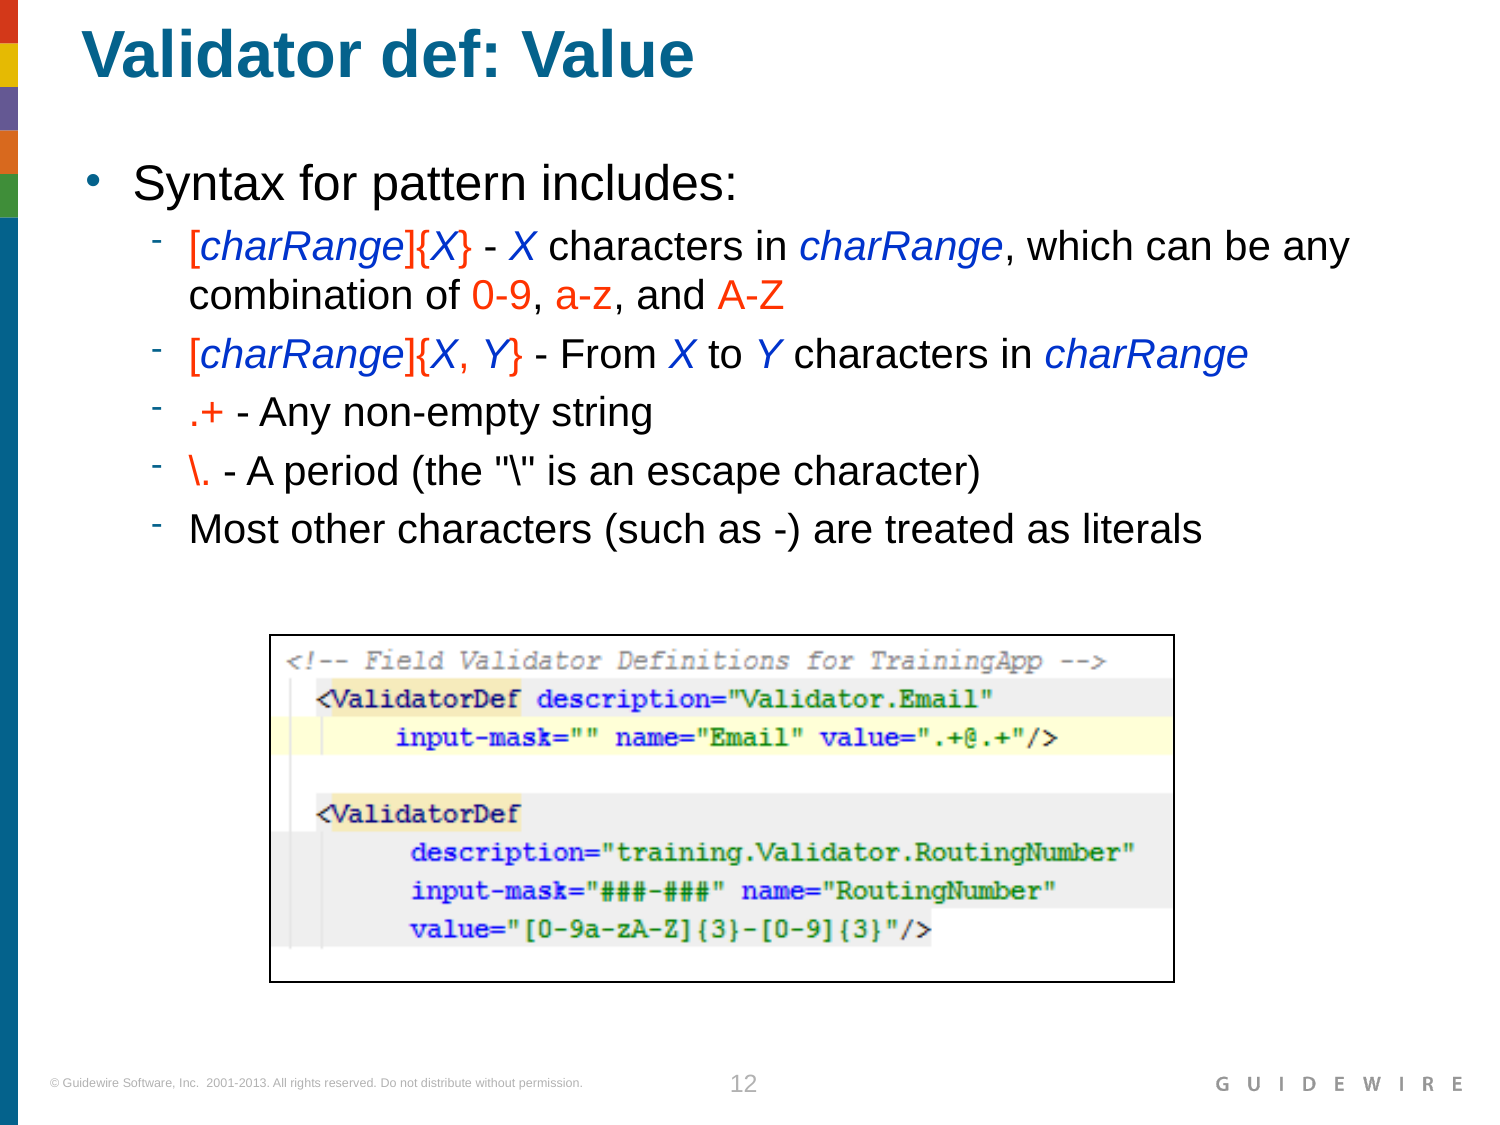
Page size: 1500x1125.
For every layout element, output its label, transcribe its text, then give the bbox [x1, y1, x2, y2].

list Syntax for pattern includes: [charRange]{X} - X characters in charRange, which can be any combination of 0-9, a-z, and A-Z [charRange]{X, Y} - From X to Y characters in charRange .+ - Any non-empty string \. - A period (the "\" is an escape character) Most other characters (such as -) are treated as literals [85, 149, 1451, 1050]
picture [1215, 1073, 1480, 1096]
title Validator def: Value [81, 19, 1446, 142]
picture [270, 635, 1174, 982]
